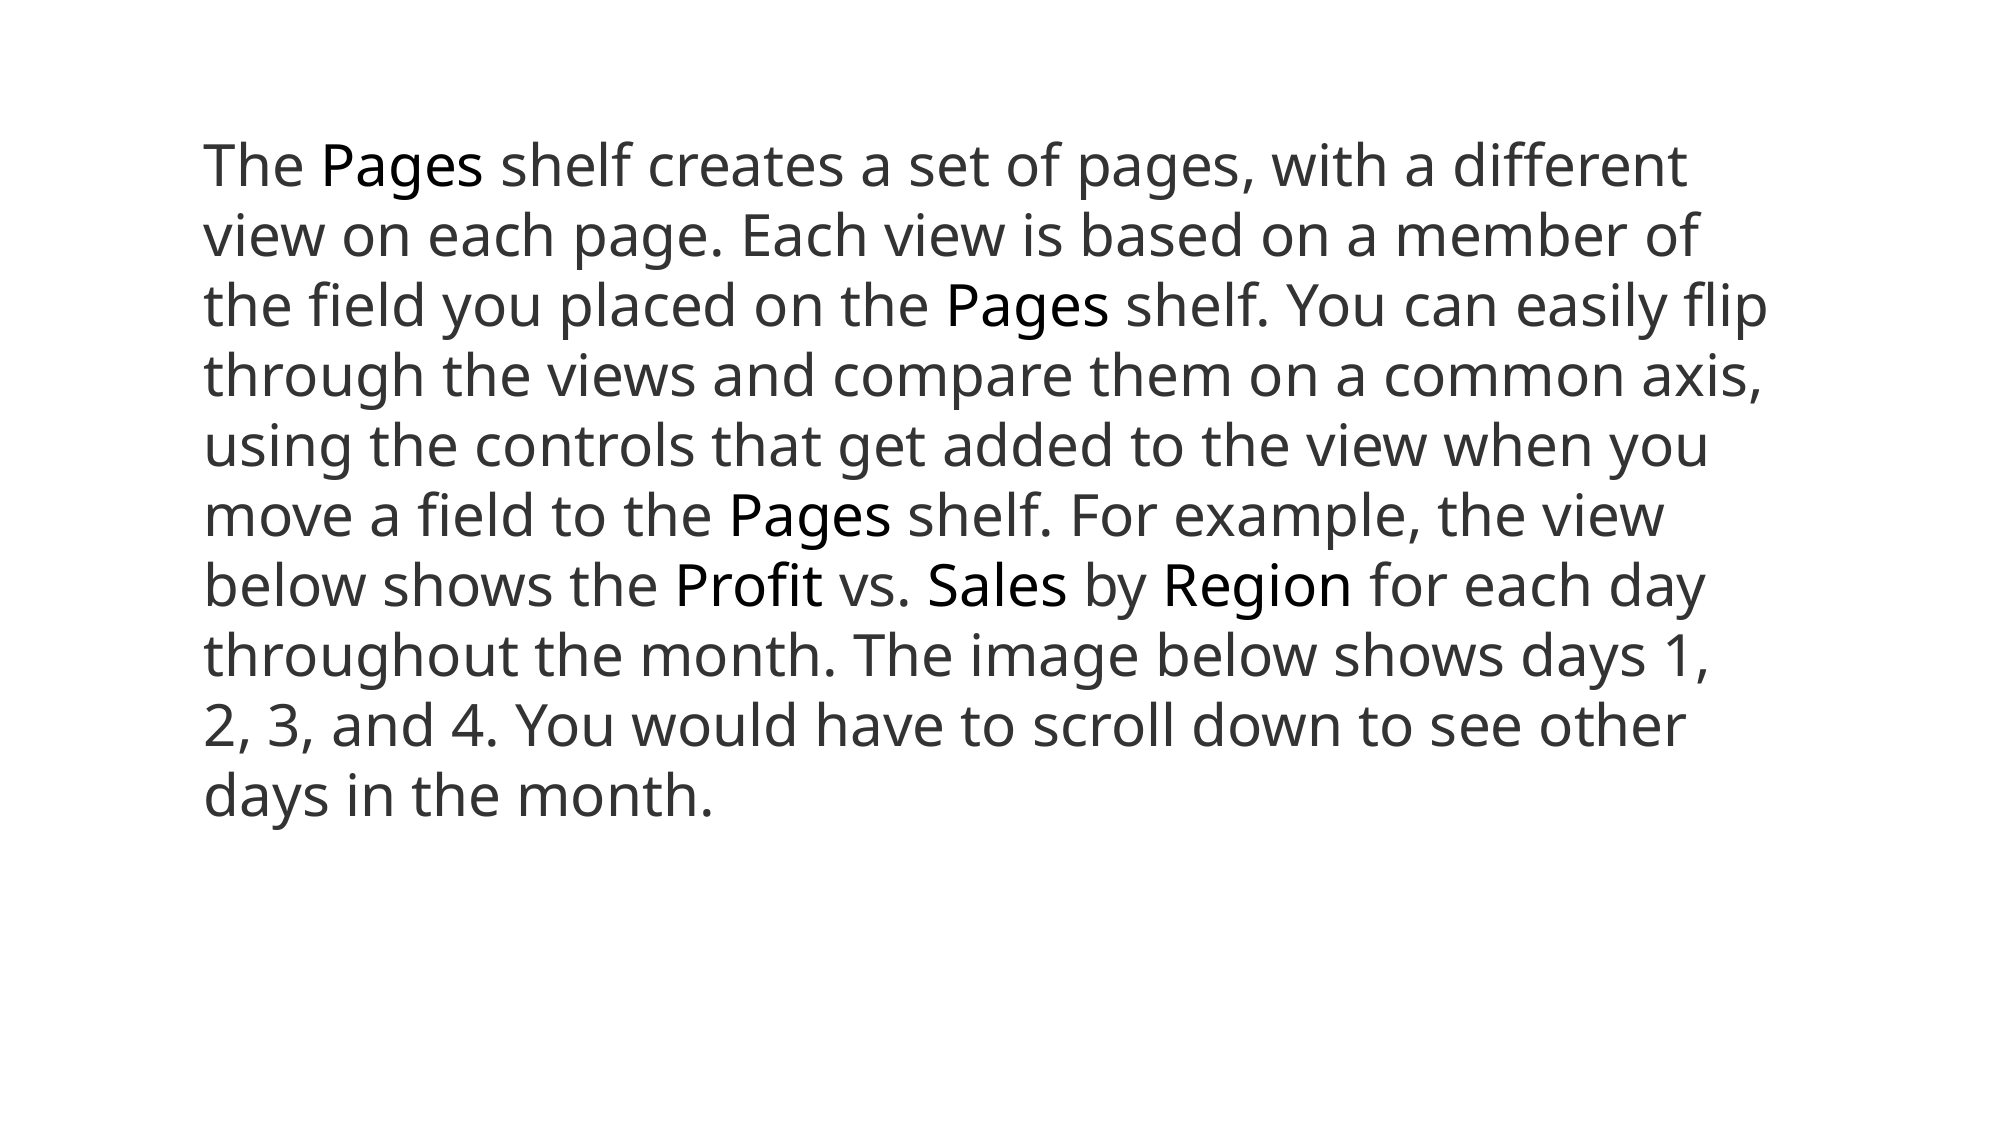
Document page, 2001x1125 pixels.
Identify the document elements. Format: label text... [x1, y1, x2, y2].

text_box The Pages shelf creates a set of pages, with a different view on each page. Each view is based on a member of the field you placed on the Pages shelf. You can easily flip through the views and compare them on a common axis, using the controls that get added to the view when you move a field to the Pages shelf. For example, the view below shows the Profit vs. Sales by Region for each day throughout the month. The image below shows days 1, 2, 3, and 4. You would have to scroll down to see other days in the month. [189, 120, 1787, 835]
